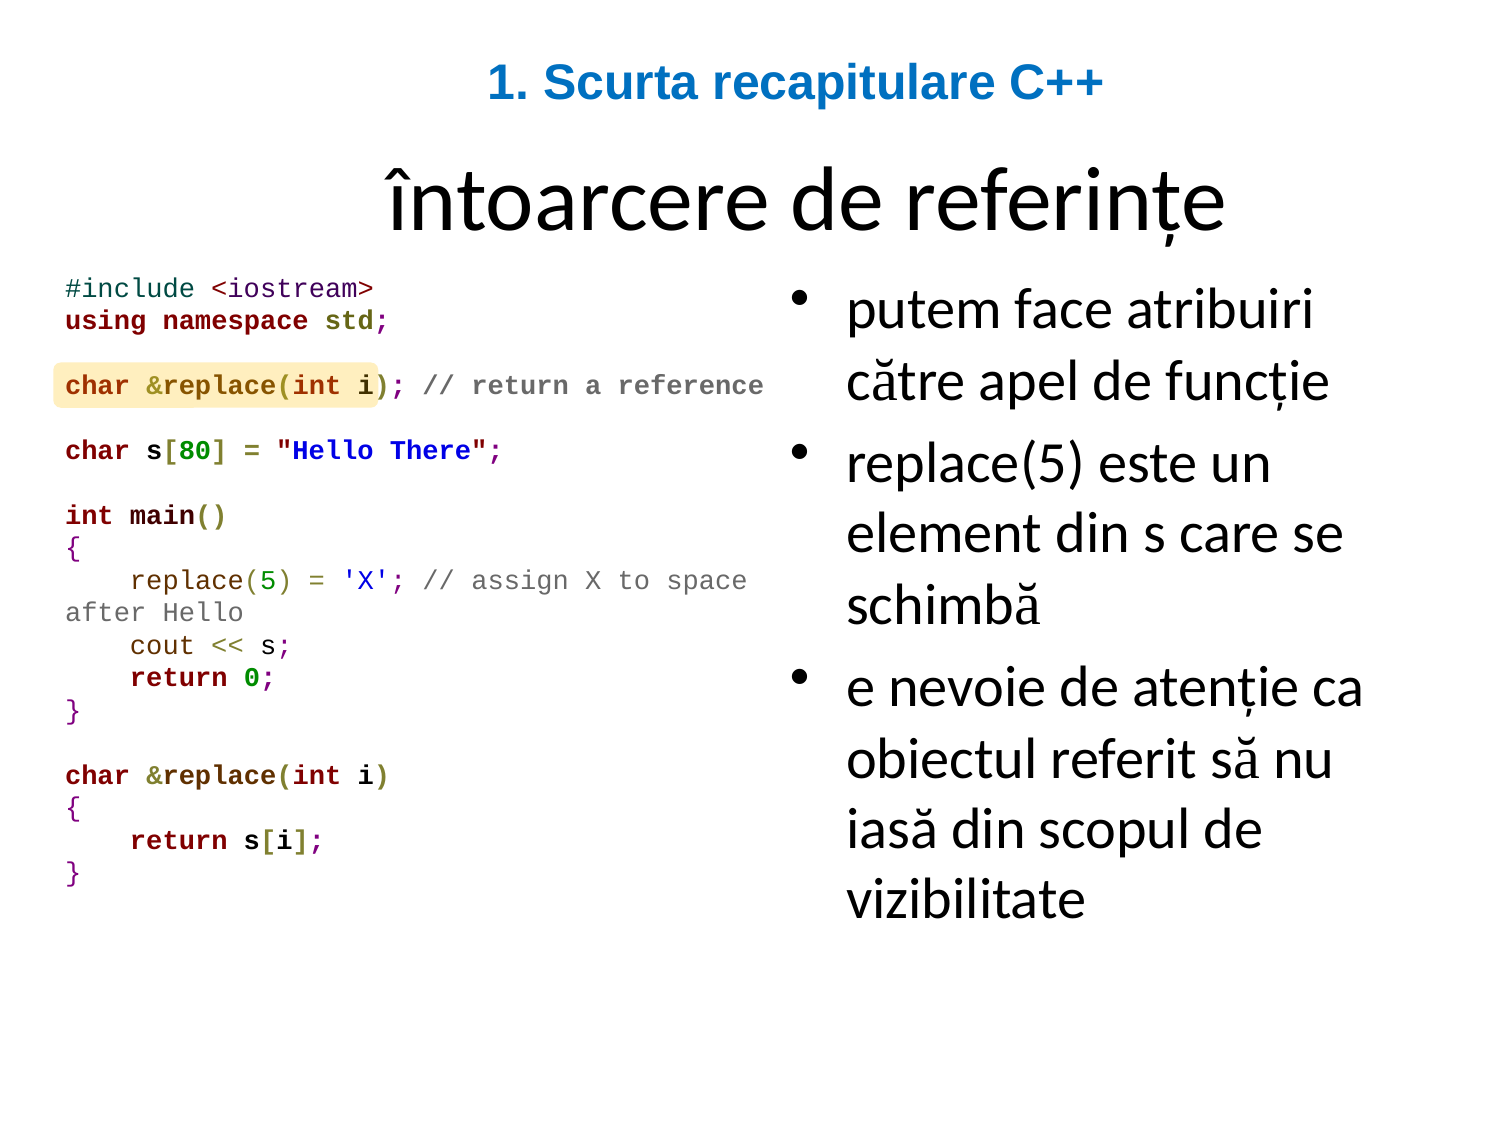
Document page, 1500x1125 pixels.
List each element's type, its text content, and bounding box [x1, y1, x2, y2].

list putem face atribuiri către apel de funcție replace(5) este un element din s care se schimbă e nevoie de atenție ca obiectul referit să nu iasă din scopul de vizibilitate [802, 262, 1438, 938]
title întoarcere de referințe [170, 99, 1446, 288]
text_box 1. Scurta recapitulare C++ [337, 12, 1138, 111]
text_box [49, 262, 800, 967]
